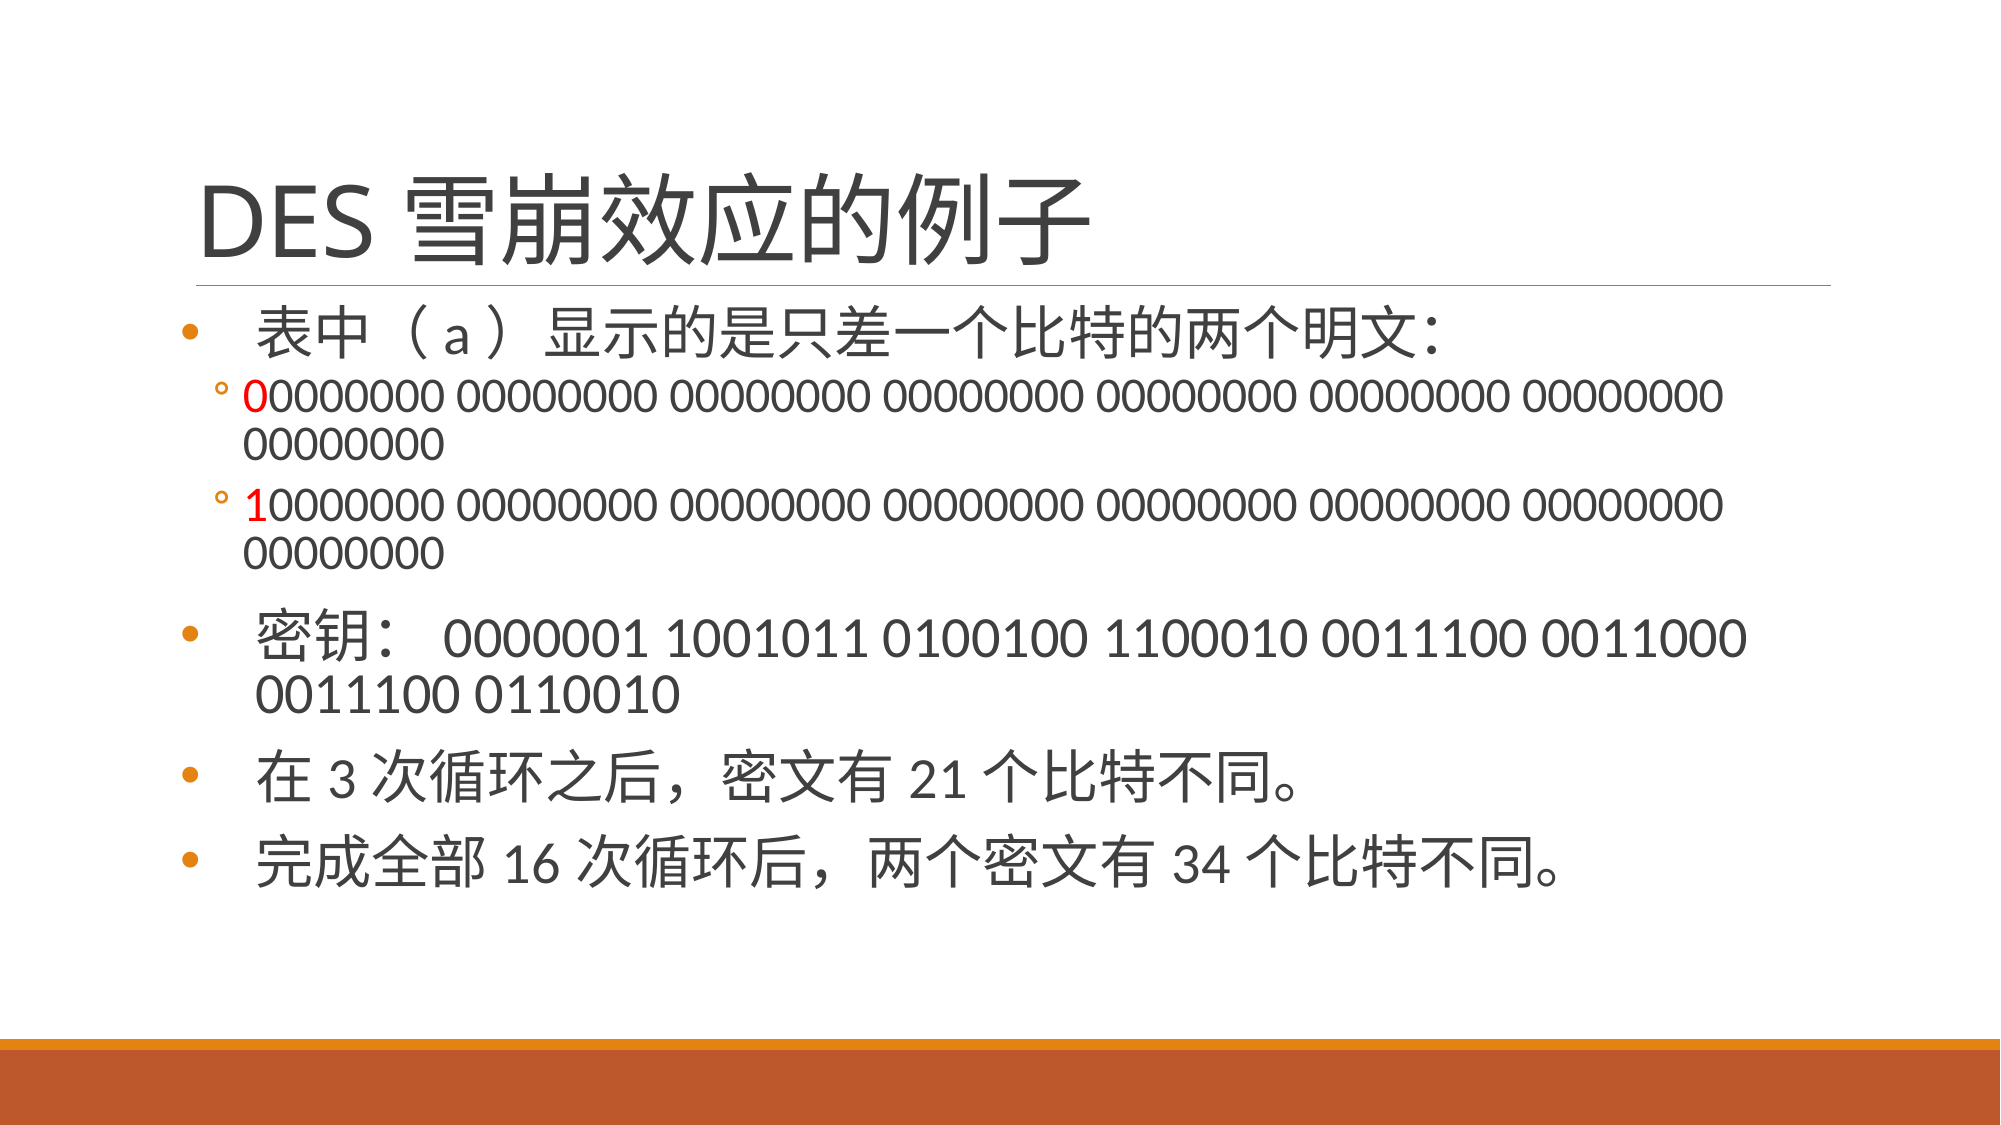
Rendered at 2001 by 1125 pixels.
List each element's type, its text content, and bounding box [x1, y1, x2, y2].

list 表中（a）显示的是只差一个比特的两个明文： 00000000 00000000 00000000 00000000 00000000 00000000 00000000 00000000 10000000 00000000 00000000 00000000 00000000 00000000 00000000 00000000 密钥：0000001 1001011 0100100 1100010 0011100 0011000 0011100 0110010 在3次循环之后，密文有21个比特不同。 完成全部16次循环后，两个密文有34个比特不同。 [180, 302, 1830, 963]
title DES雪崩效应的例子 [180, 47, 1830, 285]
slide_number [1362, 1012, 1675, 1088]
